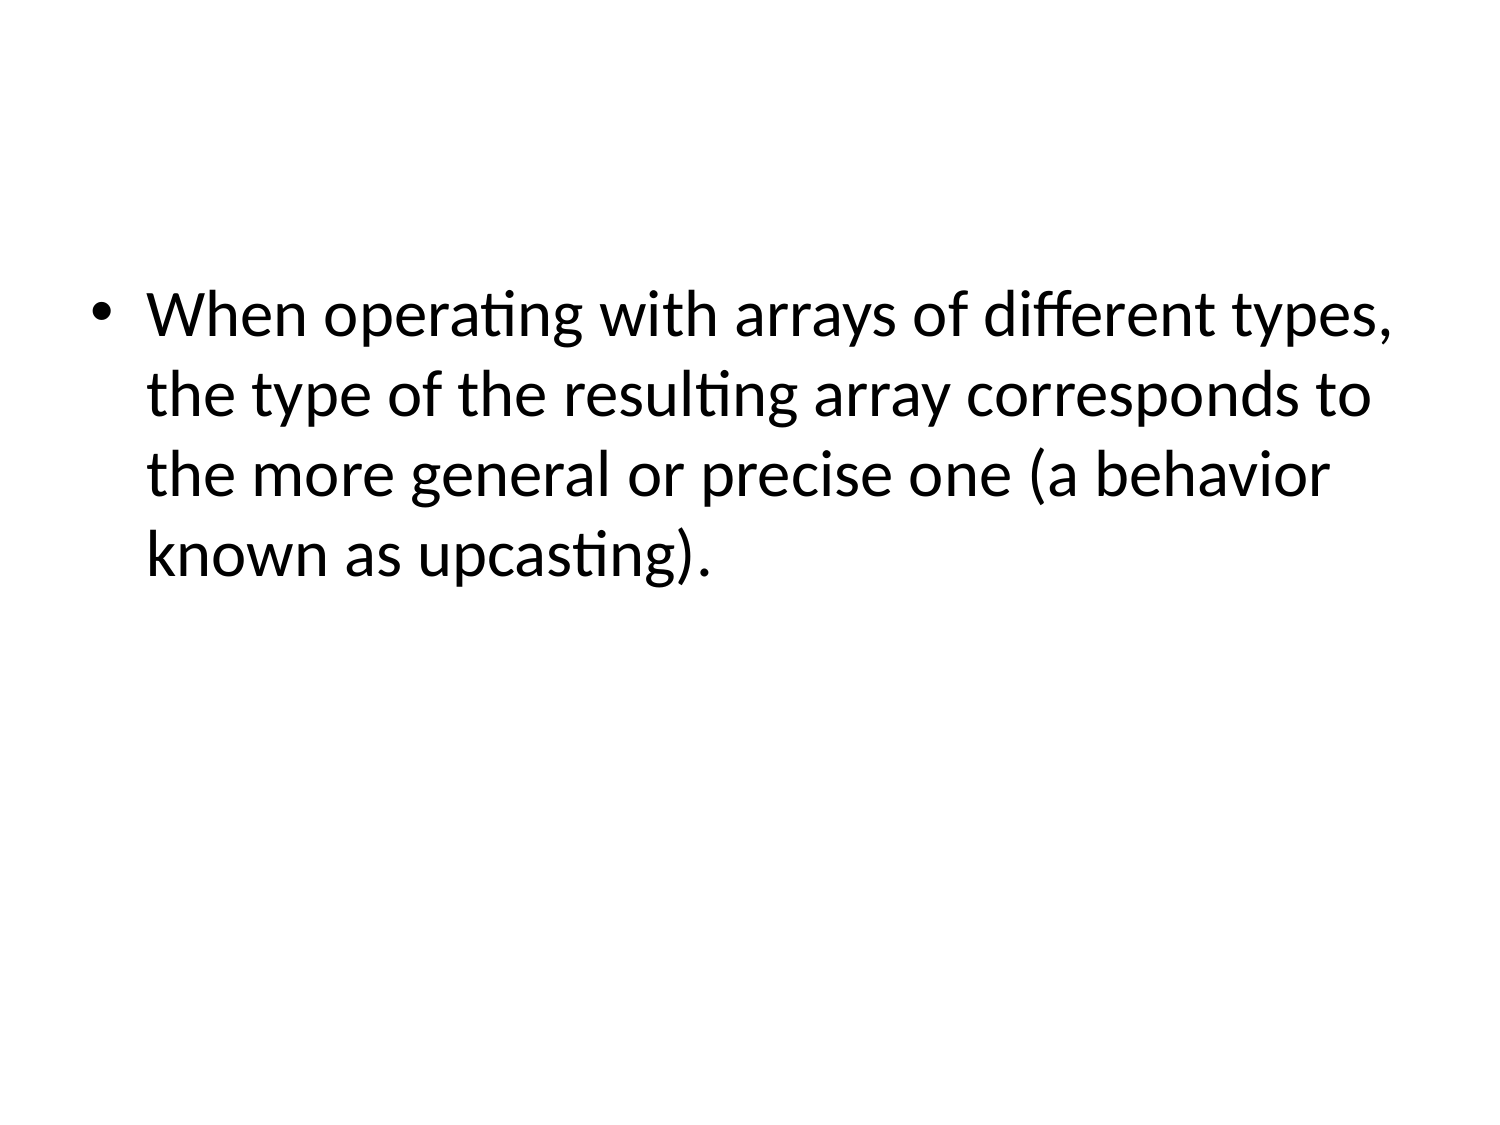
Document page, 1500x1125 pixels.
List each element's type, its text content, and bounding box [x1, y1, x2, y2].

list When operating with arrays of different types, the type of the resulting array corresponds to the more general or precise one (a behavior known as upcasting). [75, 262, 1425, 1005]
